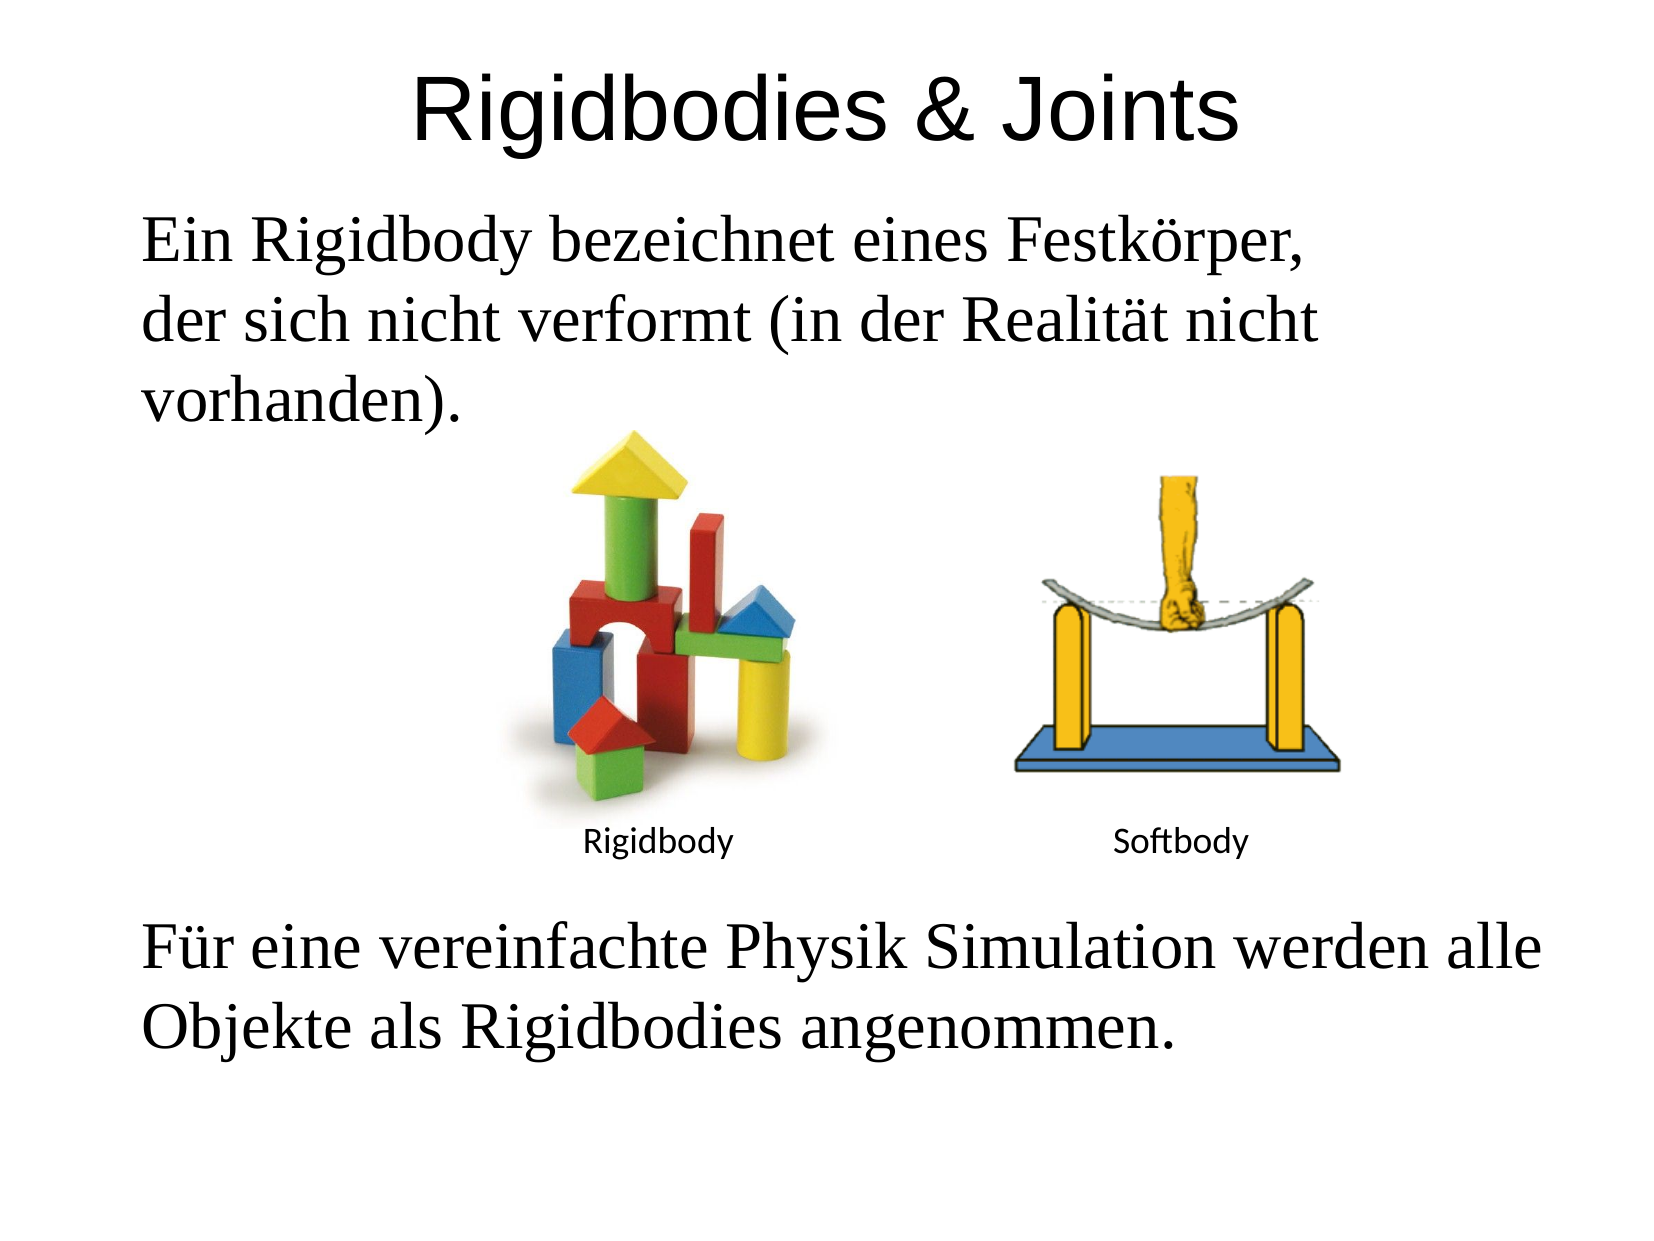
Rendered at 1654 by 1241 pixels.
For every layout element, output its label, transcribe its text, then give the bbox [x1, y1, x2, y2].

list Ein Rigidbody bezeichnet eines Festkörper, der sich nicht verformt (in der Realität nicht vorhanden). Für eine vereinfachte Physik Simulation werden alle Objekte als Rigidbodies angenommen. [70, 194, 1559, 1211]
text_box Softbody [1098, 808, 1268, 869]
picture [1003, 466, 1355, 798]
picture [495, 430, 839, 829]
title Rigidbodies & Joints [82, 0, 1571, 207]
text_box Rigidbody [568, 838, 749, 869]
